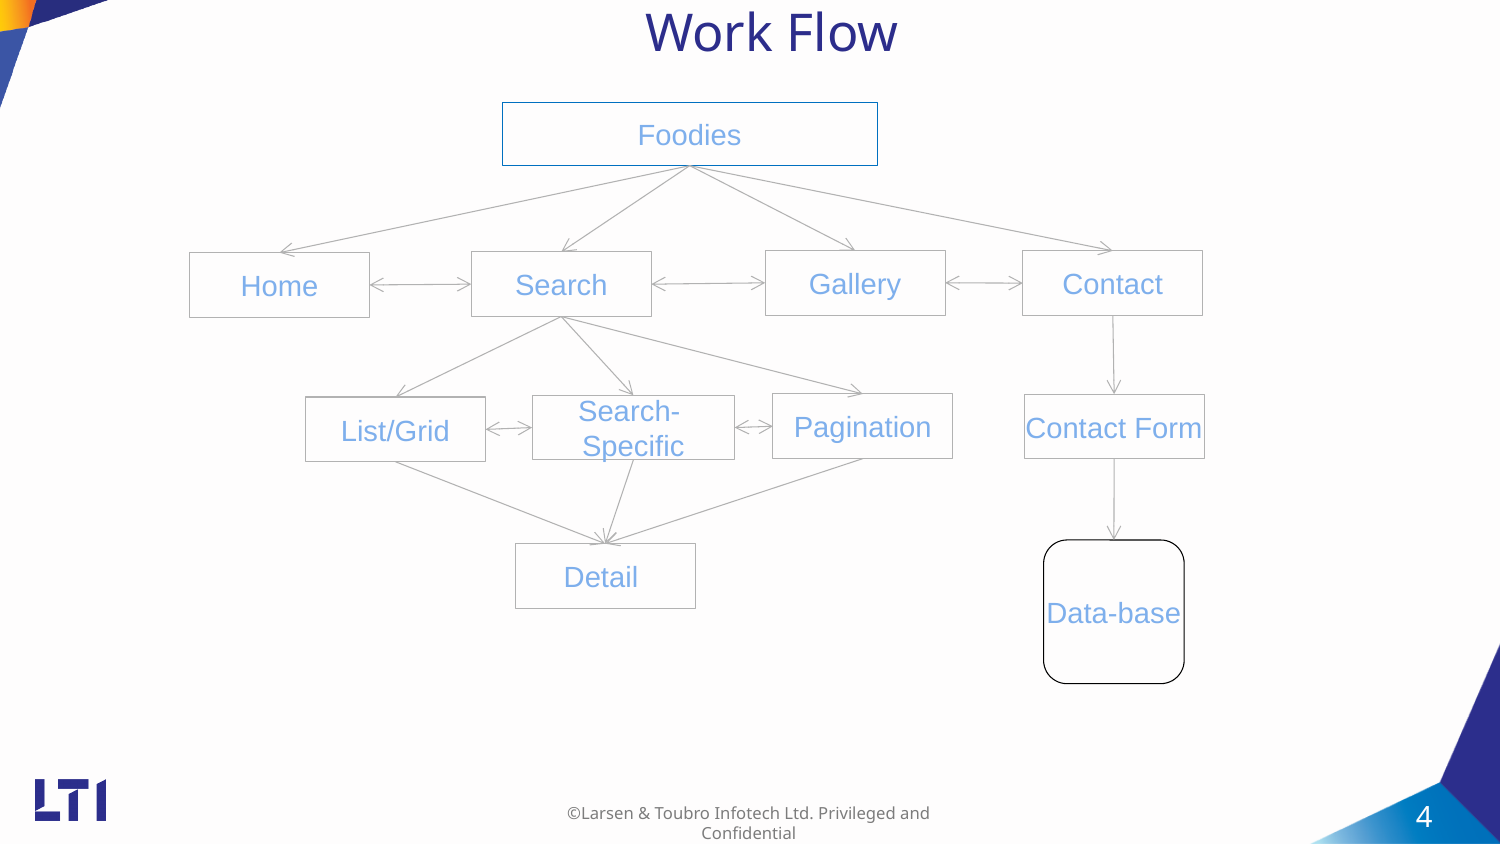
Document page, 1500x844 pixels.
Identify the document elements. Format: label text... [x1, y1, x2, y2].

picture [1288, 640, 1500, 844]
text_box Data-base [1043, 539, 1185, 684]
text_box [689, 165, 1114, 251]
text_box Contact [1022, 250, 1203, 316]
text_box Pagination [772, 393, 953, 459]
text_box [560, 165, 686, 253]
text_box Search [471, 261, 652, 314]
text_box List/Grid [305, 397, 486, 462]
text_box Search- Specific [532, 402, 735, 460]
text_box Contact Form [1024, 394, 1205, 459]
text_box Home [189, 252, 370, 318]
title Work Flow [44, 0, 1456, 63]
text_box Gallery [765, 259, 946, 316]
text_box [395, 461, 599, 544]
picture [35, 779, 106, 821]
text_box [604, 458, 864, 544]
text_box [395, 316, 556, 398]
picture [0, 0, 109, 110]
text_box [561, 316, 864, 395]
text_box Detail [515, 552, 696, 609]
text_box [279, 165, 559, 253]
text_box Foodies [502, 102, 878, 164]
